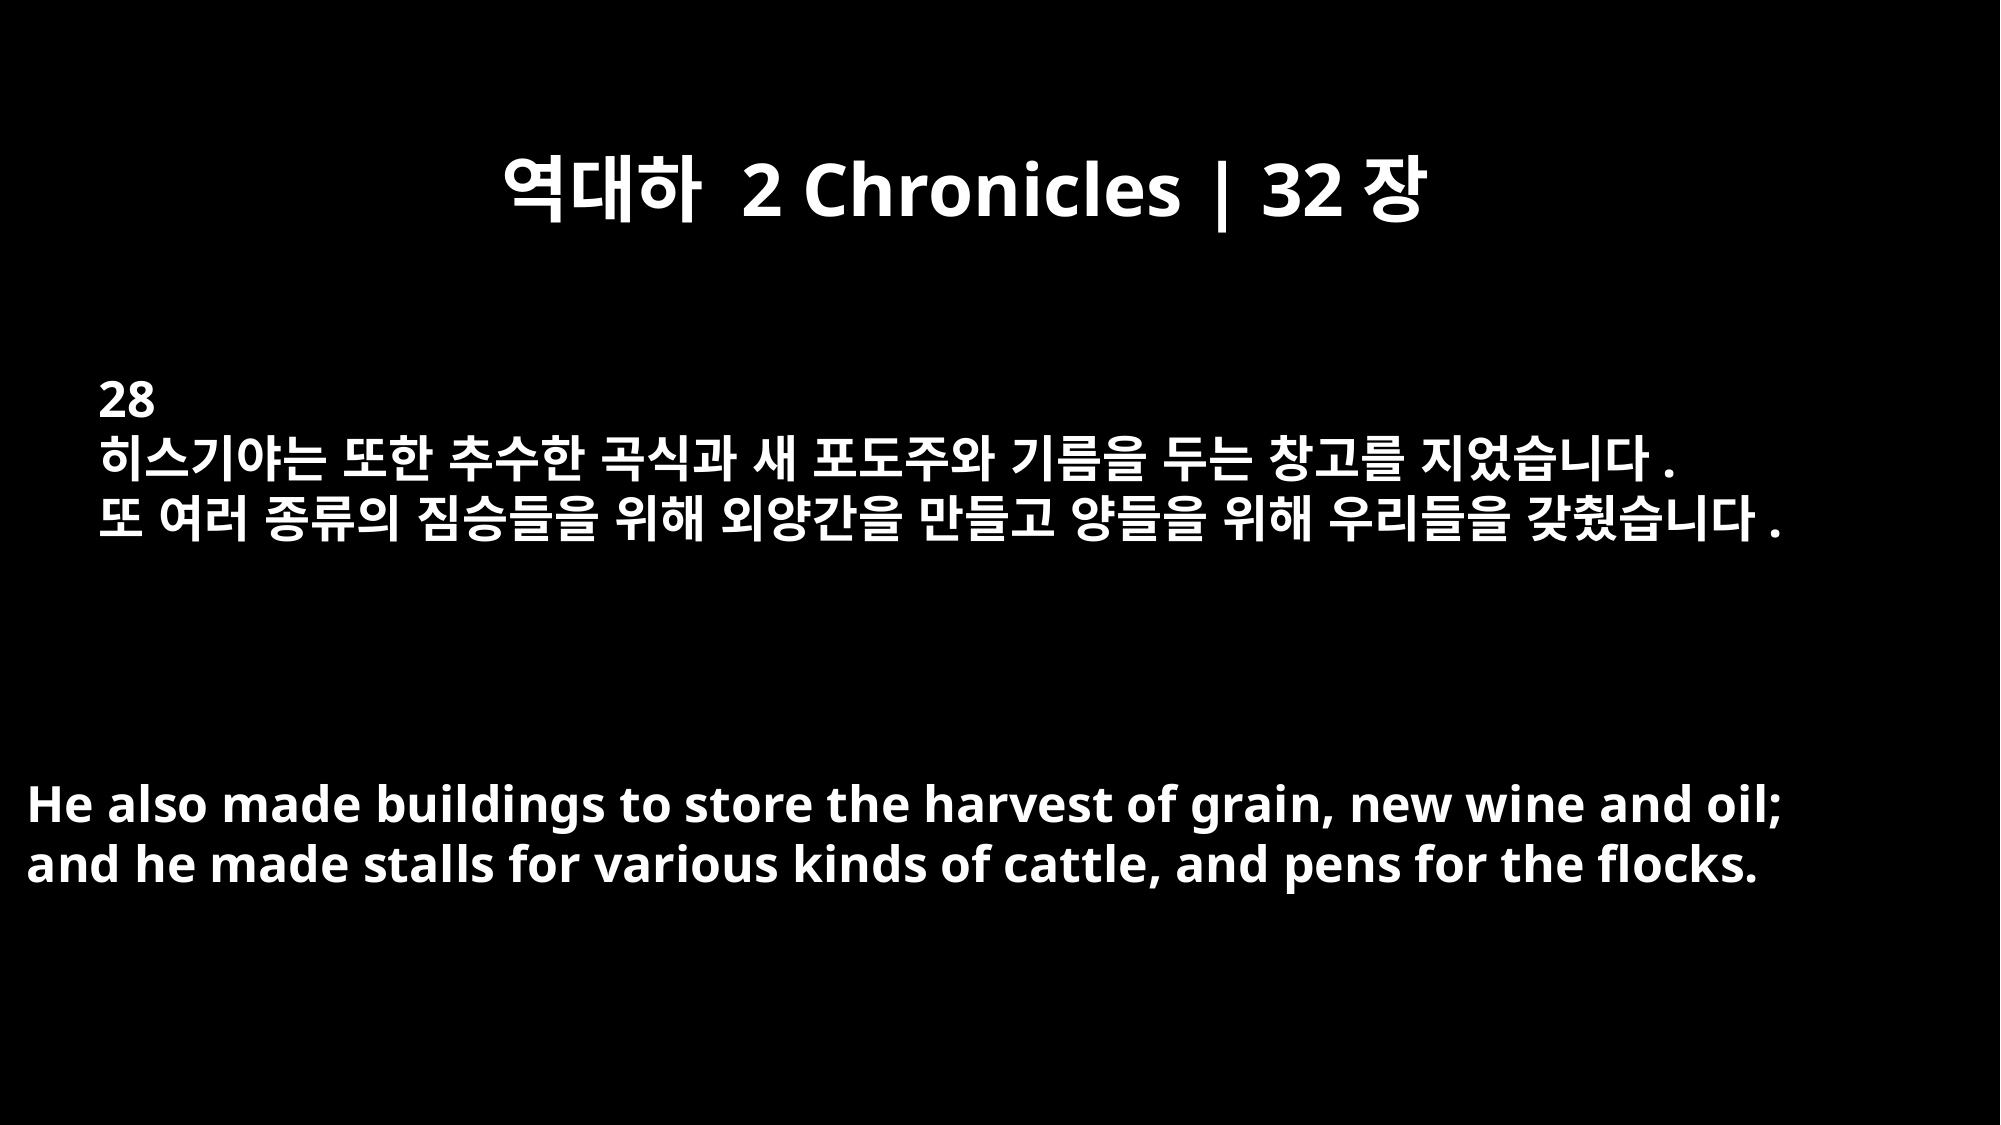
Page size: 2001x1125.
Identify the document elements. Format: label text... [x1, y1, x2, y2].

text_box He also made buildings to store the harvest of grain, new wine and oil; and he made stalls for various kinds of cattle, and pens for the flocks. [12, 764, 1799, 900]
text_box 역대하 2 Chronicles | 32장 [487, 136, 1445, 239]
text_box 28 히스기야는 또한 추수한 곡식과 새 포도주와 기름을 두는 창고를 지었습니다. 또 여러 종류의 짐승들을 위해 외양간을 만들고 양들을 위해 우리들을 갖췄습니다. [83, 359, 1798, 555]
